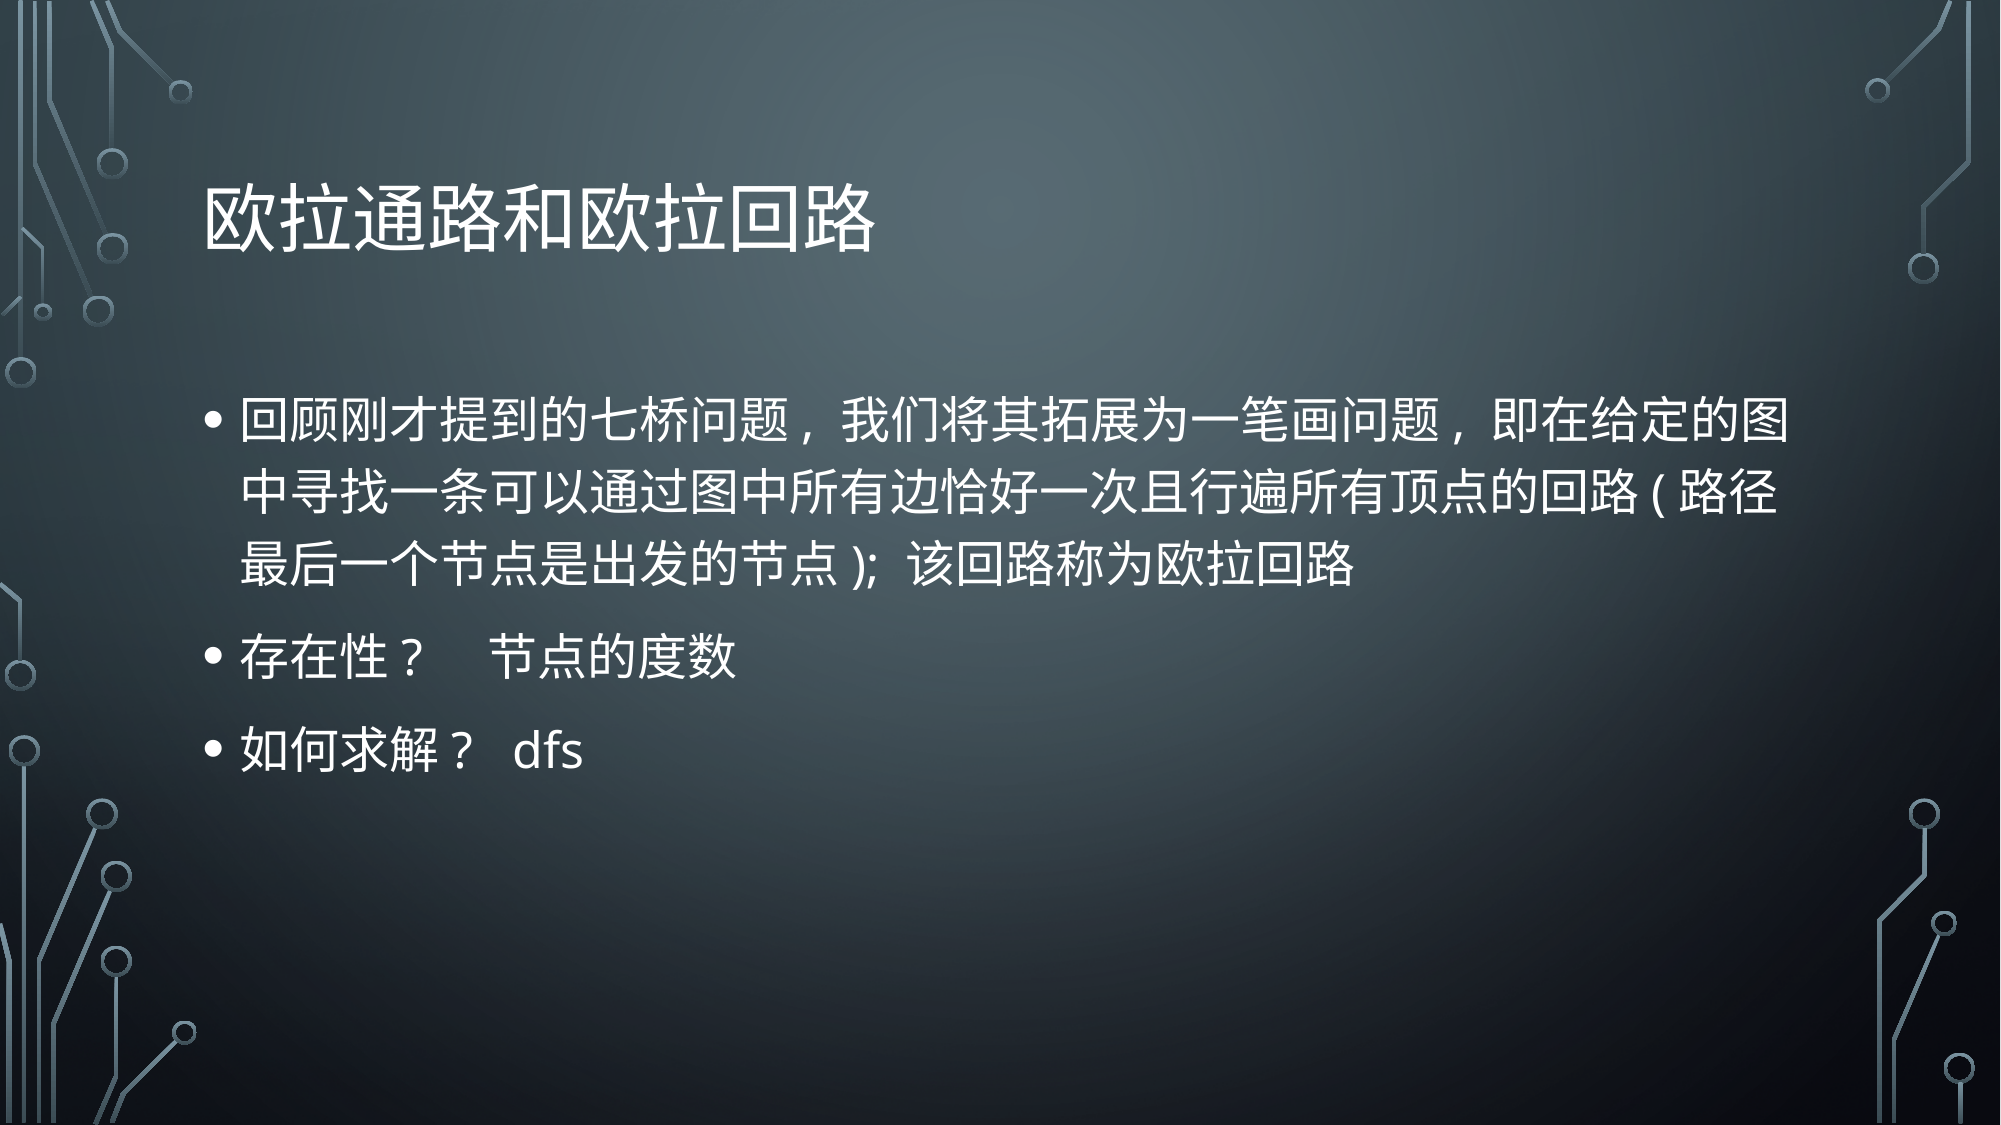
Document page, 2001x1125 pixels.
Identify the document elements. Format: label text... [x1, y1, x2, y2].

list 回顾刚才提到的七桥问题, 我们将其拓展为一笔画问题, 即在给定的图中寻找一条可以通过图中所有边恰好一次且行遍所有顶点的回路(路径最后一个节点是出发的节点); 该回路称为欧拉回路 存在性? 节点的度数 如何求解? dfs [187, 369, 1813, 950]
title 欧拉通路和欧拉回路 [187, 101, 1813, 344]
